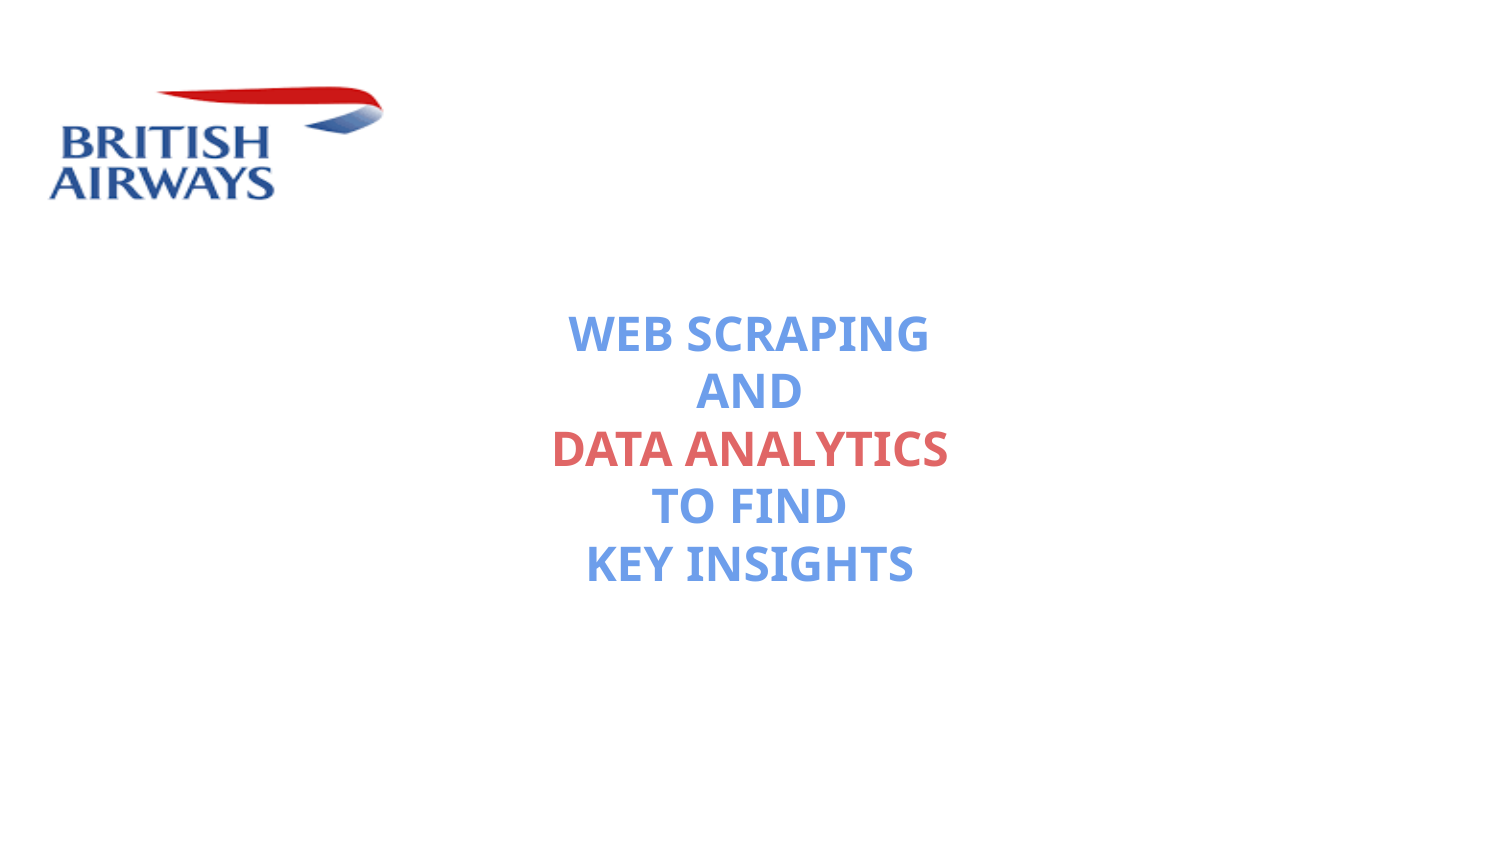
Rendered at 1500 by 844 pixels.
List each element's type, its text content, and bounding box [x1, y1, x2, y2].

picture [0, 0, 432, 323]
text_box WEB SCRAPING AND DATA ANALYTICS TO FIND KEY INSIGHTS [239, 288, 1261, 540]
